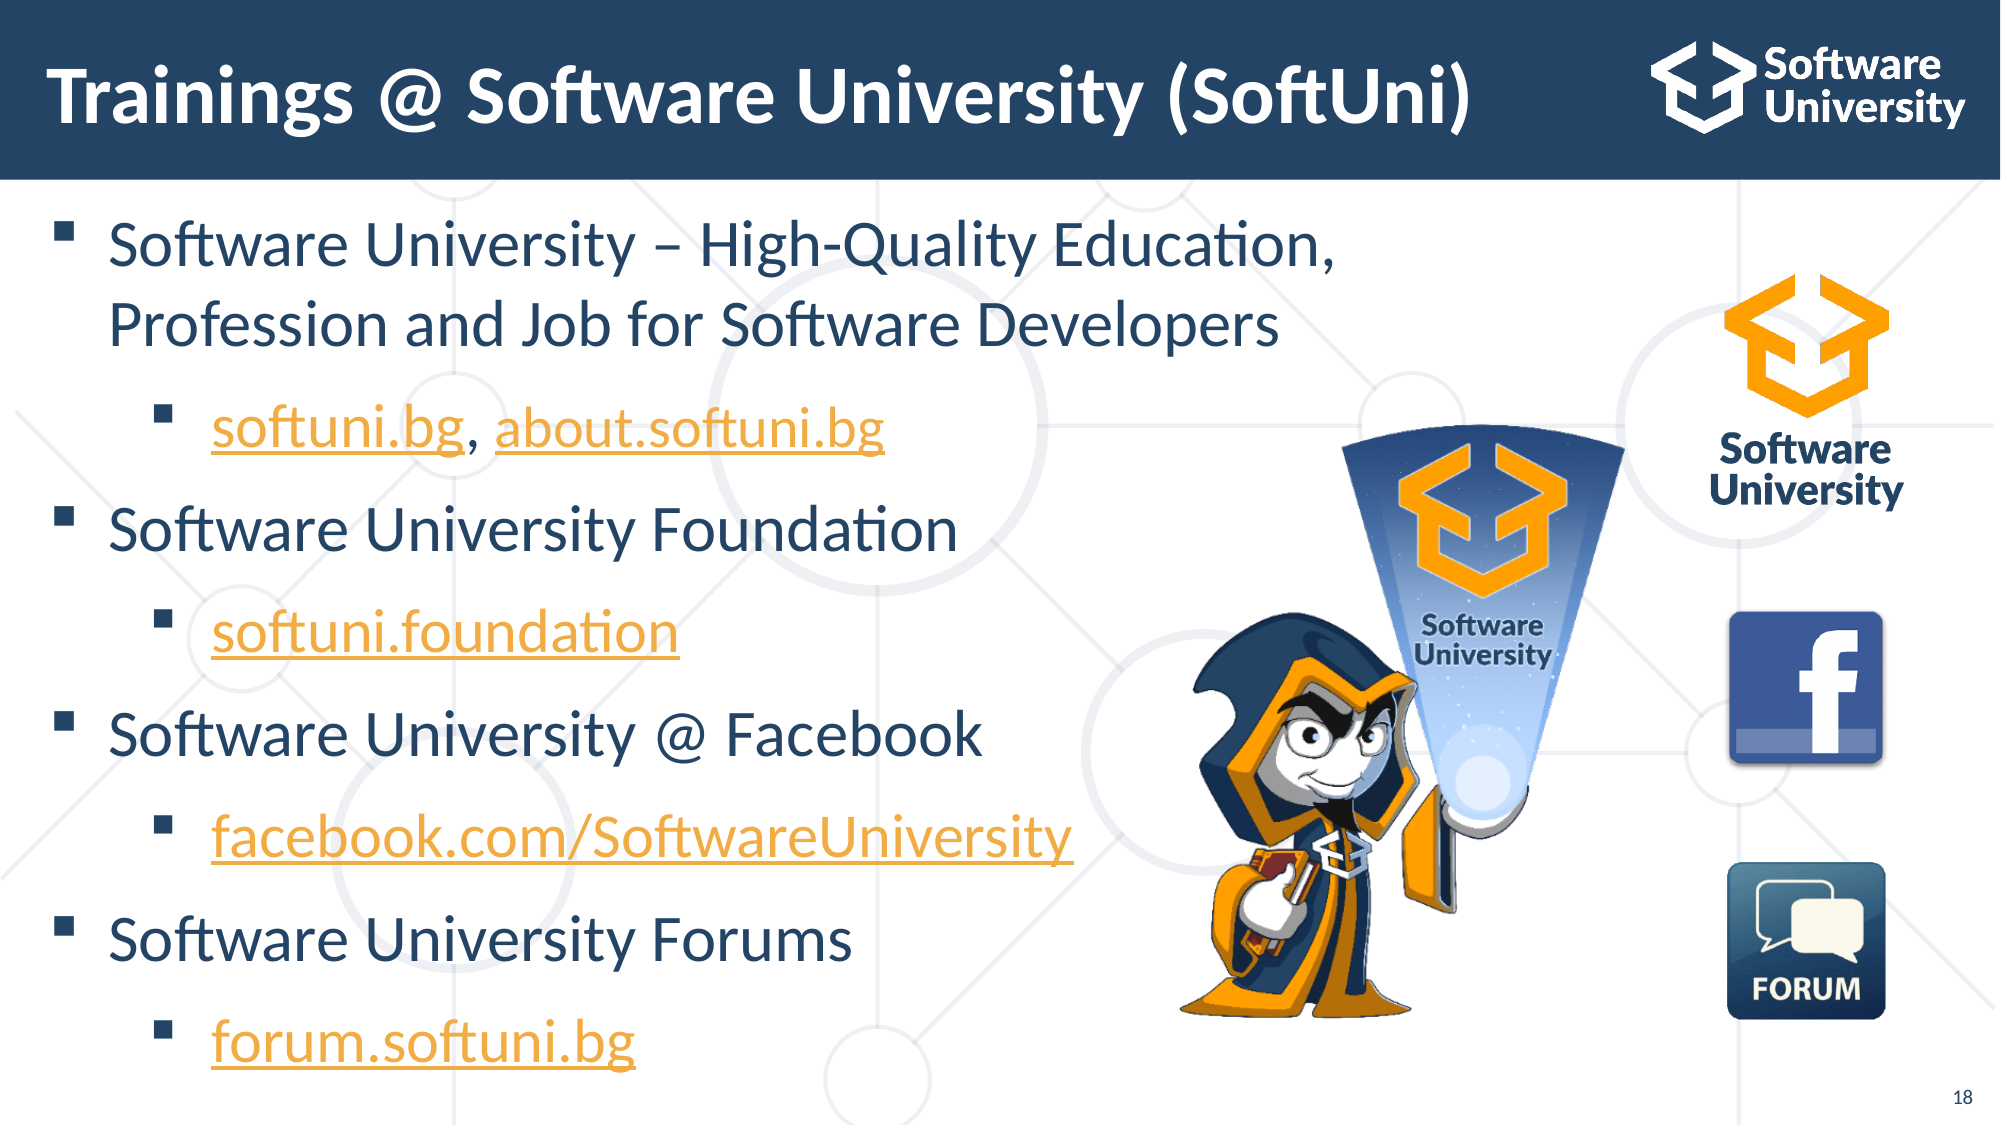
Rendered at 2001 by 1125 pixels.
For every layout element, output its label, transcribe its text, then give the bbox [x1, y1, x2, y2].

title Trainings @ Software University (SoftUni) [28, 17, 1627, 163]
picture [1458, 423, 1627, 1020]
picture [1723, 605, 1889, 773]
picture [1708, 274, 1904, 517]
picture [1651, 41, 1966, 134]
picture [1726, 861, 1886, 1020]
text_box 18 [1927, 1067, 1989, 1117]
list Software University – High-Quality Education, Profession and Job for Software Developers softuni.bg, about.softuni.bg Software University Foundation softuni.foundation Software University @ Facebook facebook.com/SoftwareUniversity Software University Forums forum.softuni.bg [31, 193, 1458, 1094]
